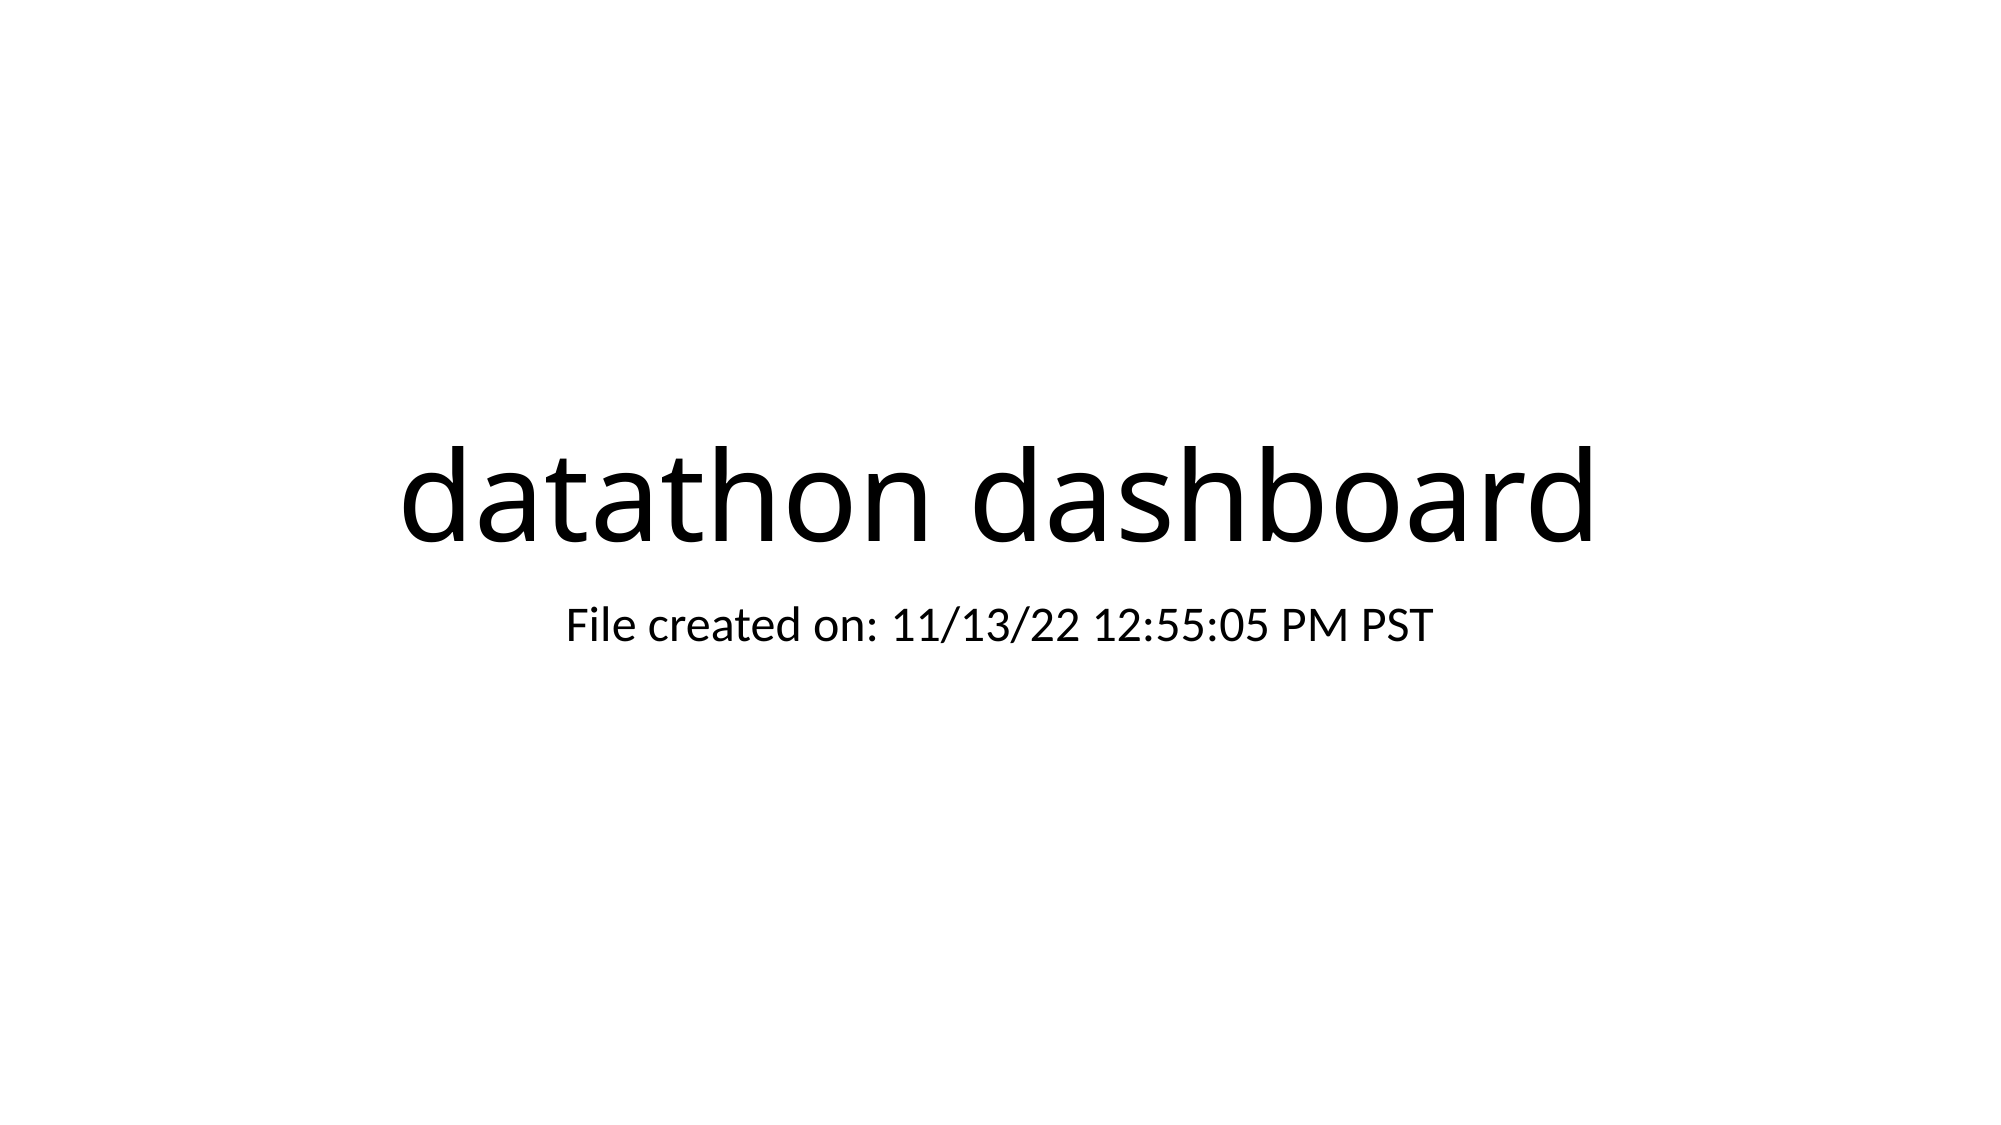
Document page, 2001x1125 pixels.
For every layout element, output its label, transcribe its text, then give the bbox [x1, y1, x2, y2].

subtitle File created on: 11/13/22 12:55:05 PM PST [249, 590, 1750, 863]
title datathon dashboard [249, 184, 1750, 576]
